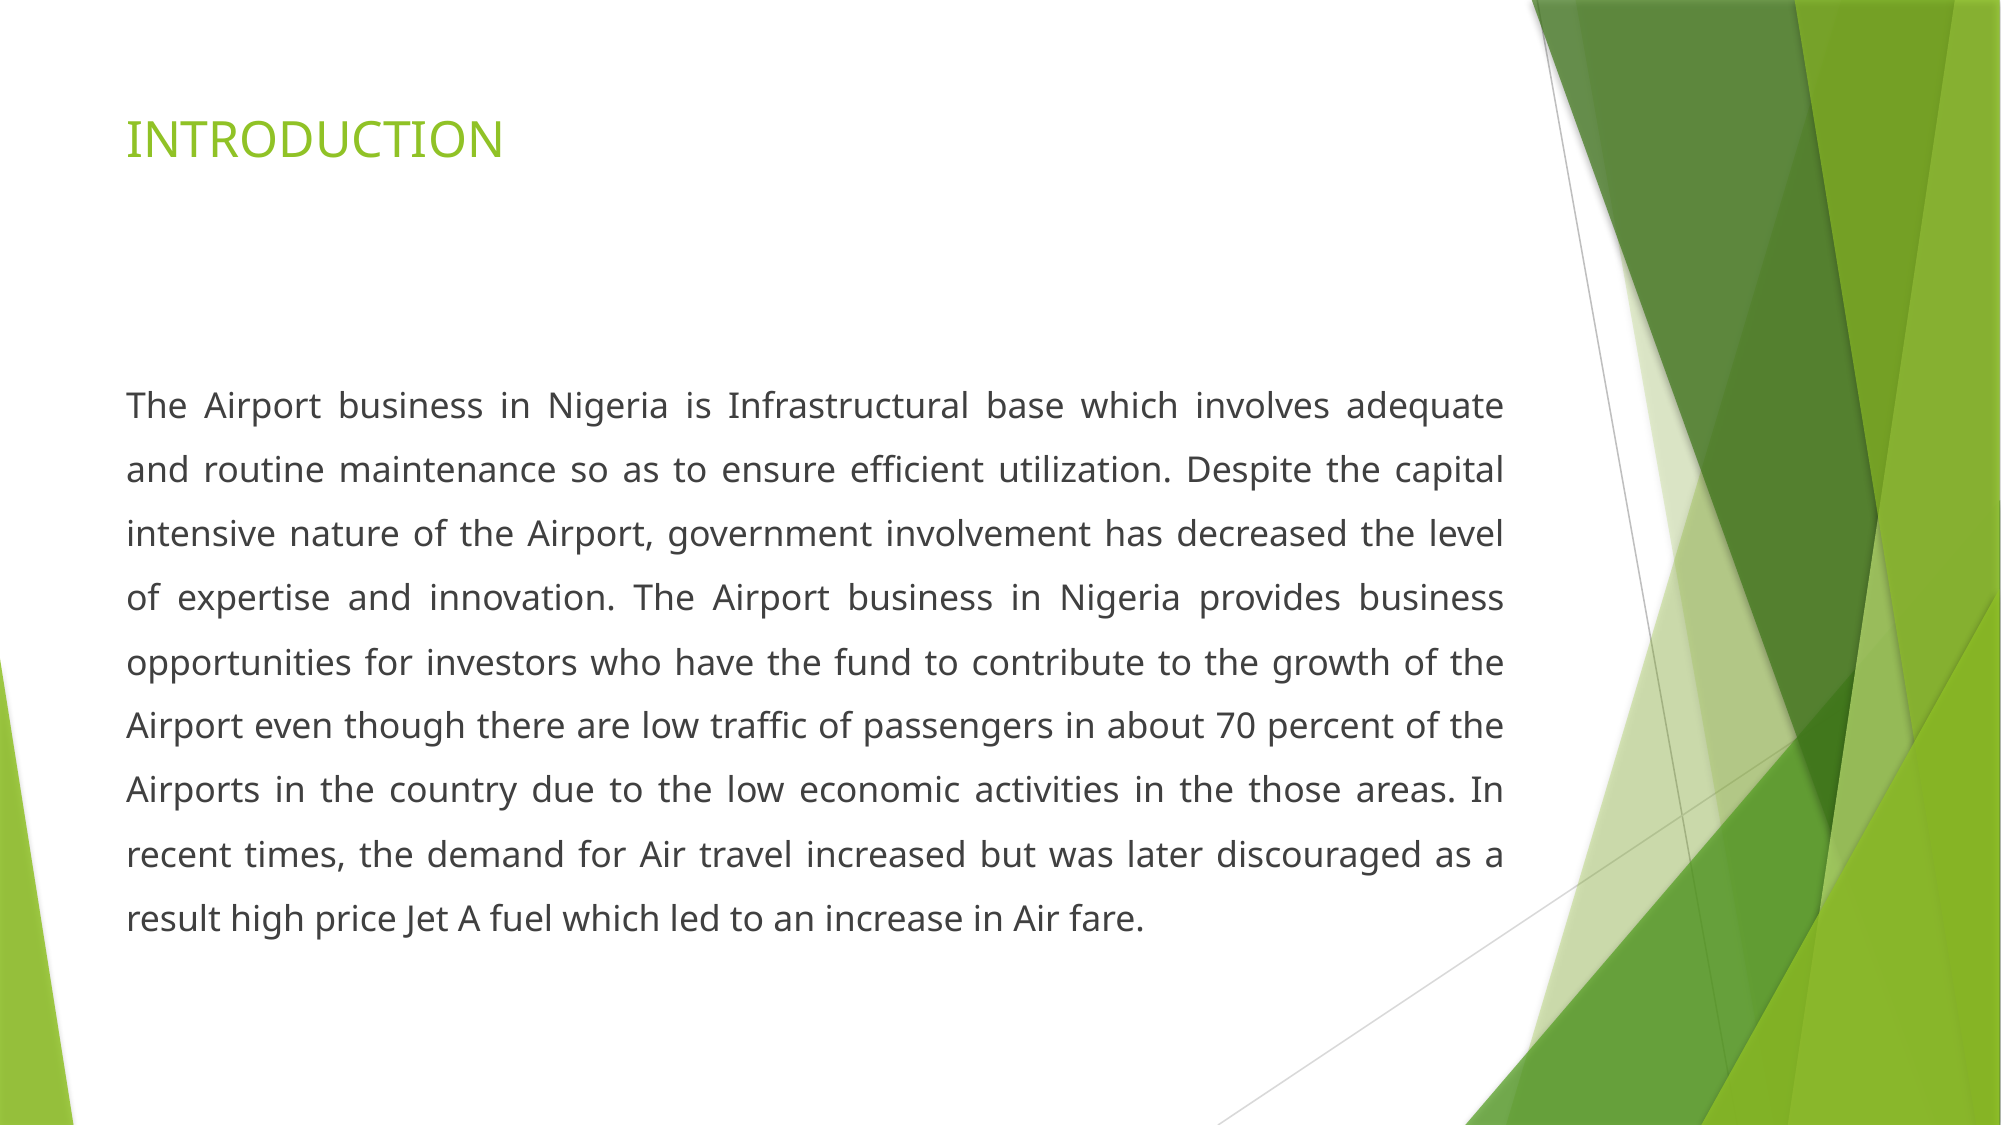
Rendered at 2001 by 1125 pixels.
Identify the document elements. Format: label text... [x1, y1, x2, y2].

list The Airport business in Nigeria is Infrastructural base which involves adequate and routine maintenance so as to ensure efficient utilization. Despite the capital intensive nature of the Airport, government involvement has decreased the level of expertise and innovation. The Airport business in Nigeria provides business opportunities for investors who have the fund to contribute to the growth of the Airport even though there are low traffic of passengers in about 70 percent of the Airports in the country due to the low economic activities in the those areas. In recent times, the demand for Air travel increased but was later discouraged as a result high price Jet A fuel which led to an increase in Air fare. [111, 354, 1522, 992]
title INTRODUCTION [111, 99, 1522, 317]
